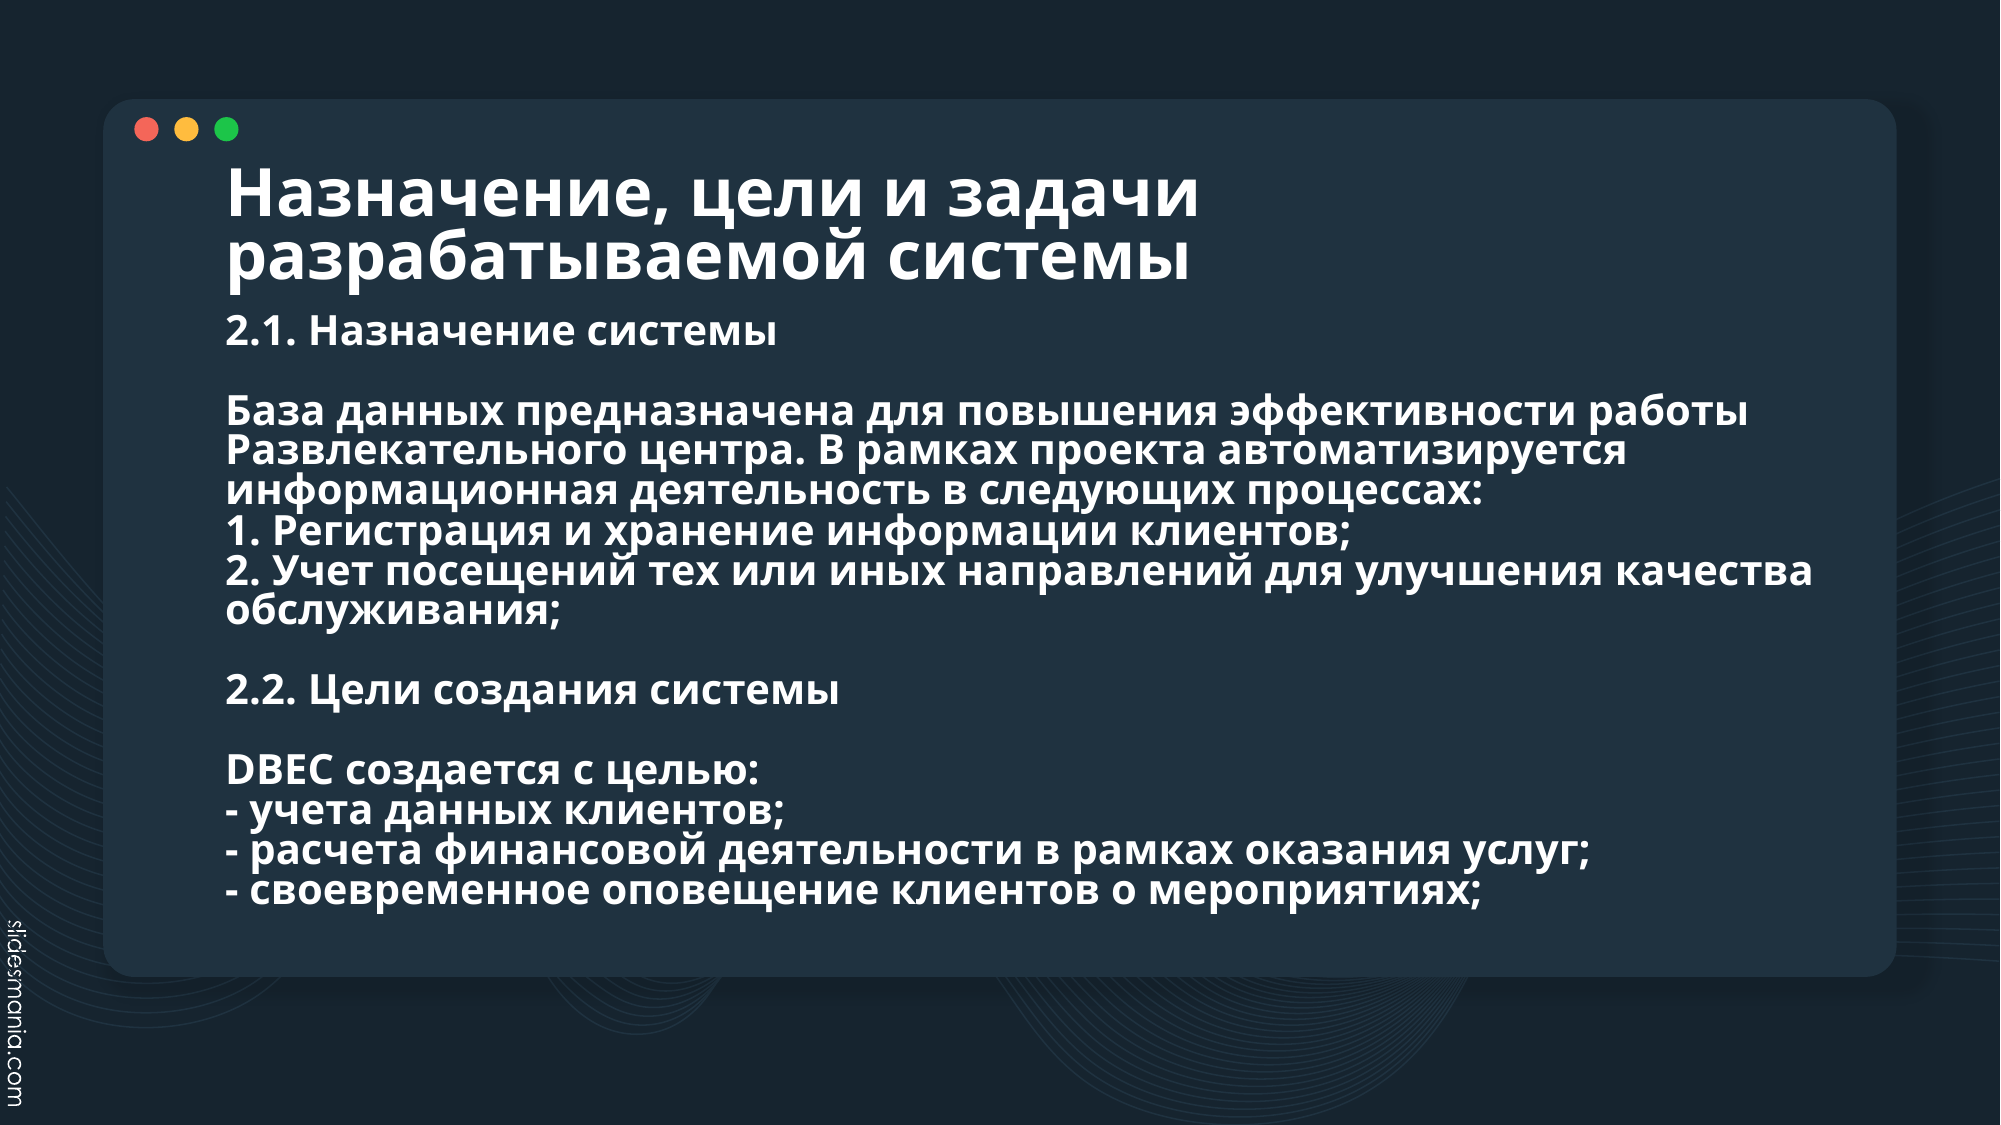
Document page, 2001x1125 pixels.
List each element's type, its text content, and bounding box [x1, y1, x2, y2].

title Назначение, цели и задачи разрабатываемой системы [205, 187, 1872, 270]
text_box 2.1. Назначение системы База данных предназначена для повышения эффективности работы Развлекательного центра. В рамках проекта автоматизируется информационная деятельность в следующих процессах: 1. Регистрация и хранение информации клиентов; 2. Учет посещений тех или иных направлений для улучшения качества обслуживания; 2.2. Цели создания системы DBEC создается с целью: - учета данных клиентов; - расчета финансовой деятельности в рамках оказания услуг; - своевременное оповещение клиентов о мероприятиях; [205, 275, 1872, 951]
